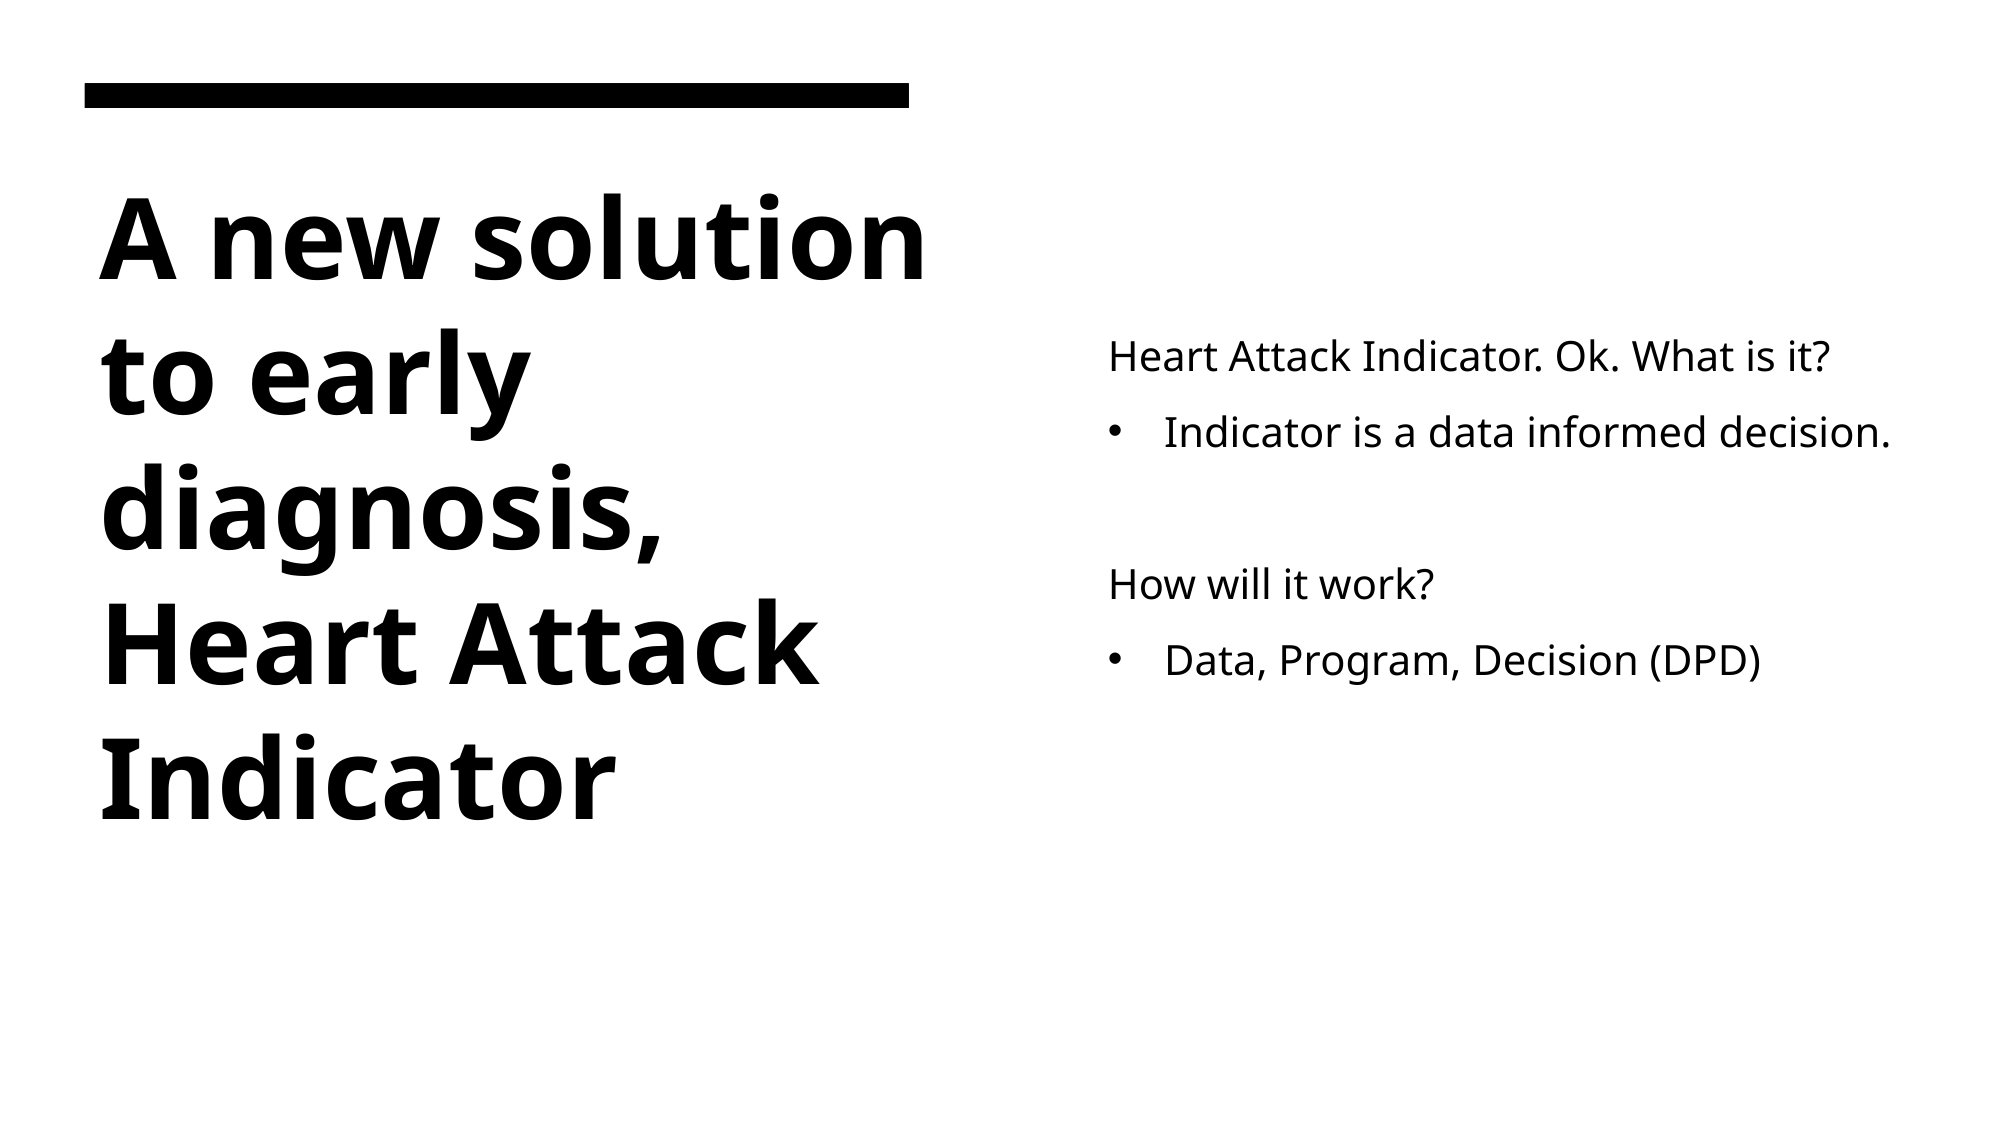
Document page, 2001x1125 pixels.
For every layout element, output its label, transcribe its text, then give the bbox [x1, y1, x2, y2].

list Heart Attack Indicator. Ok. What is it? Indicator is a data informed decision. How will it work? Data, Program, Decision (DPD) [1092, 158, 1917, 958]
title A new solution to early diagnosis, Heart Attack Indicator [84, 159, 1021, 959]
